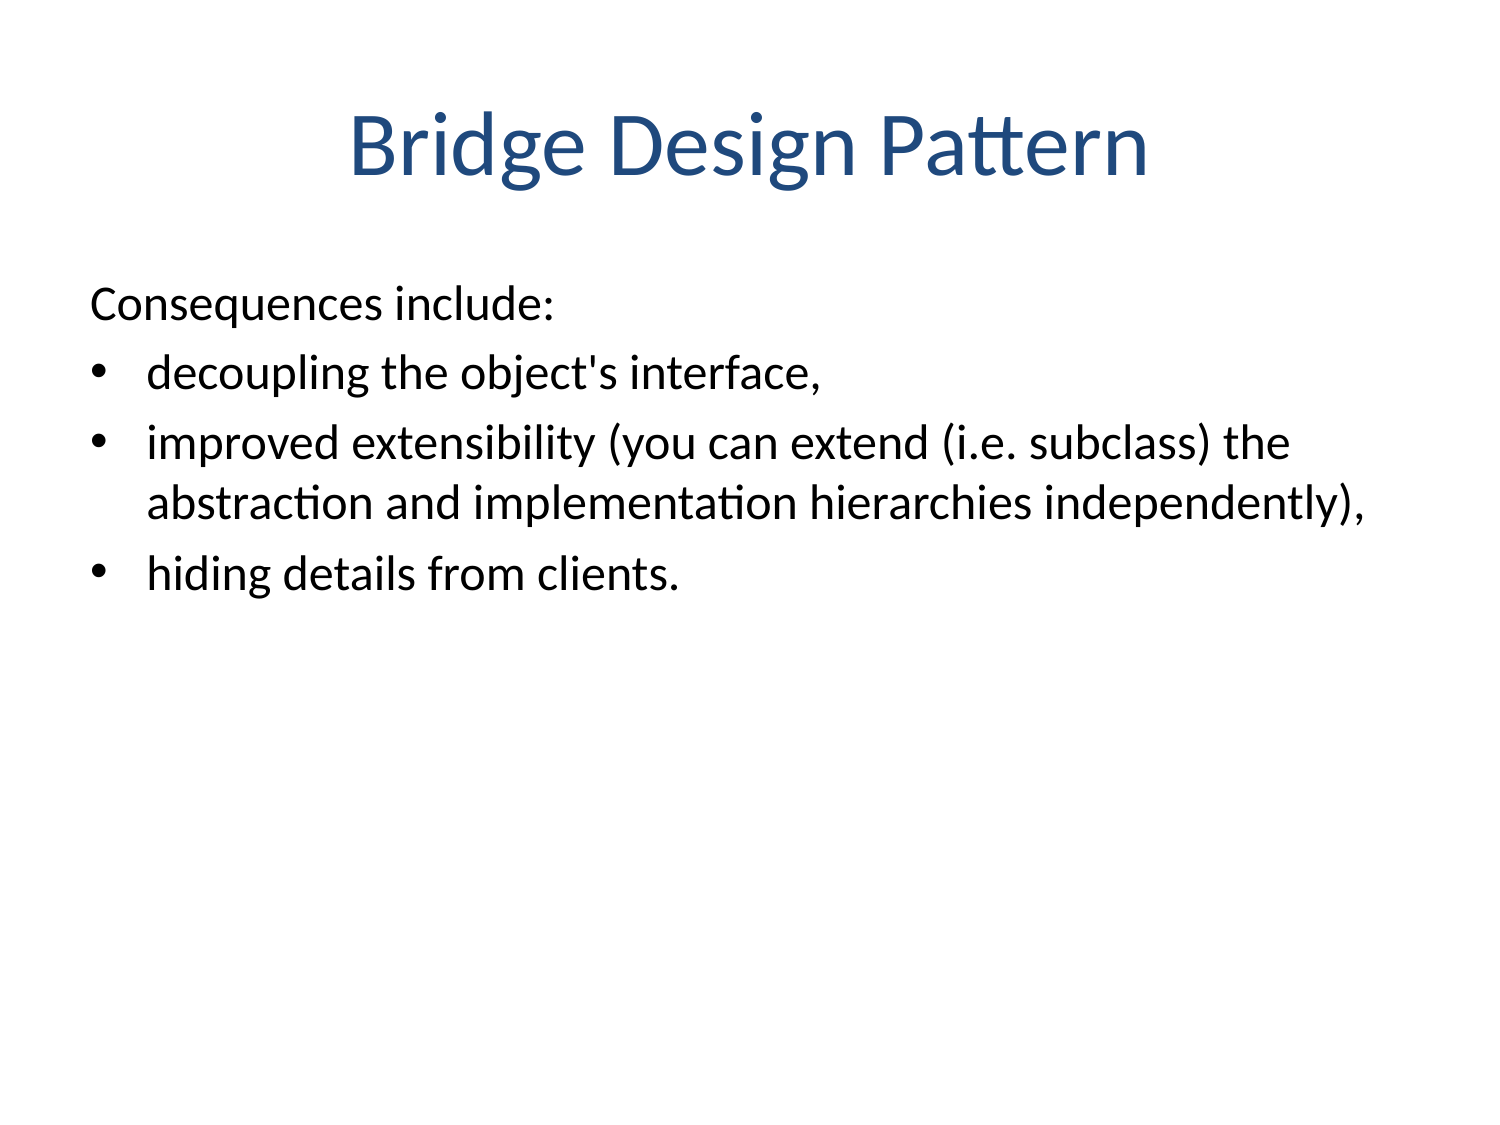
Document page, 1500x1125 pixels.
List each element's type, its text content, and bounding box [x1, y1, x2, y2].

title Bridge Design Pattern [75, 45, 1425, 233]
list Consequences include: decoupling the object's interface, improved extensibility (you can extend (i.e. subclass) the abstraction and implementation hierarchies independently), hiding details from clients. [75, 262, 1425, 1005]
